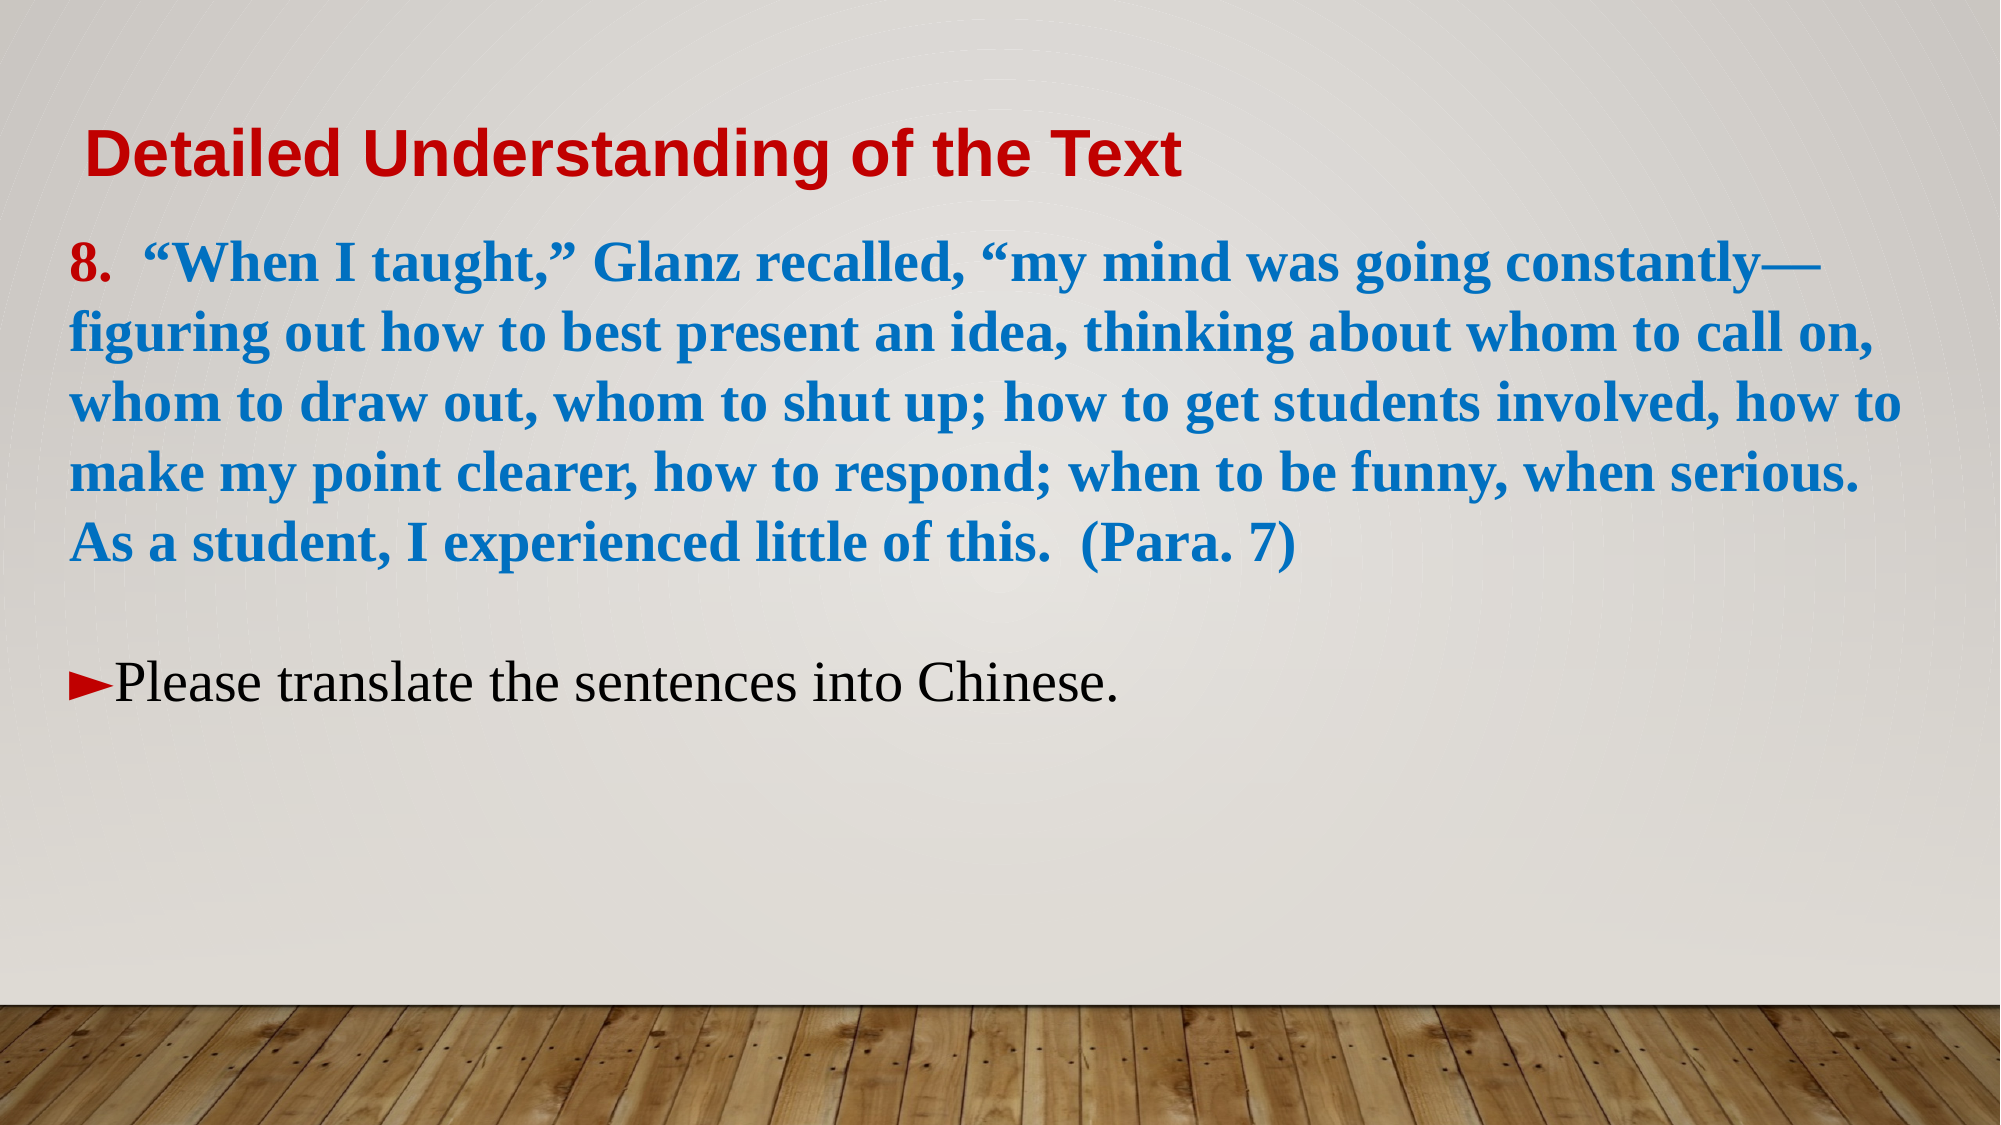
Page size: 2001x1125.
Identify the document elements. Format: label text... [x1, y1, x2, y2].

text_box 8. “When I taught,” Glanz recalled, “my mind was going constantly—figuring out how to best present an idea, thinking about whom to call on, whom to draw out, whom to shut up; how to get students involved, how to make my point clearer, how to respond; when to be funny, when serious. As a student, I experienced little of this. (Para. 7) ►Please translate the sentences into Chinese. [54, 215, 1922, 930]
text_box Detailed Understanding of the Text [69, 102, 1369, 198]
picture [0, 1005, 2000, 1125]
